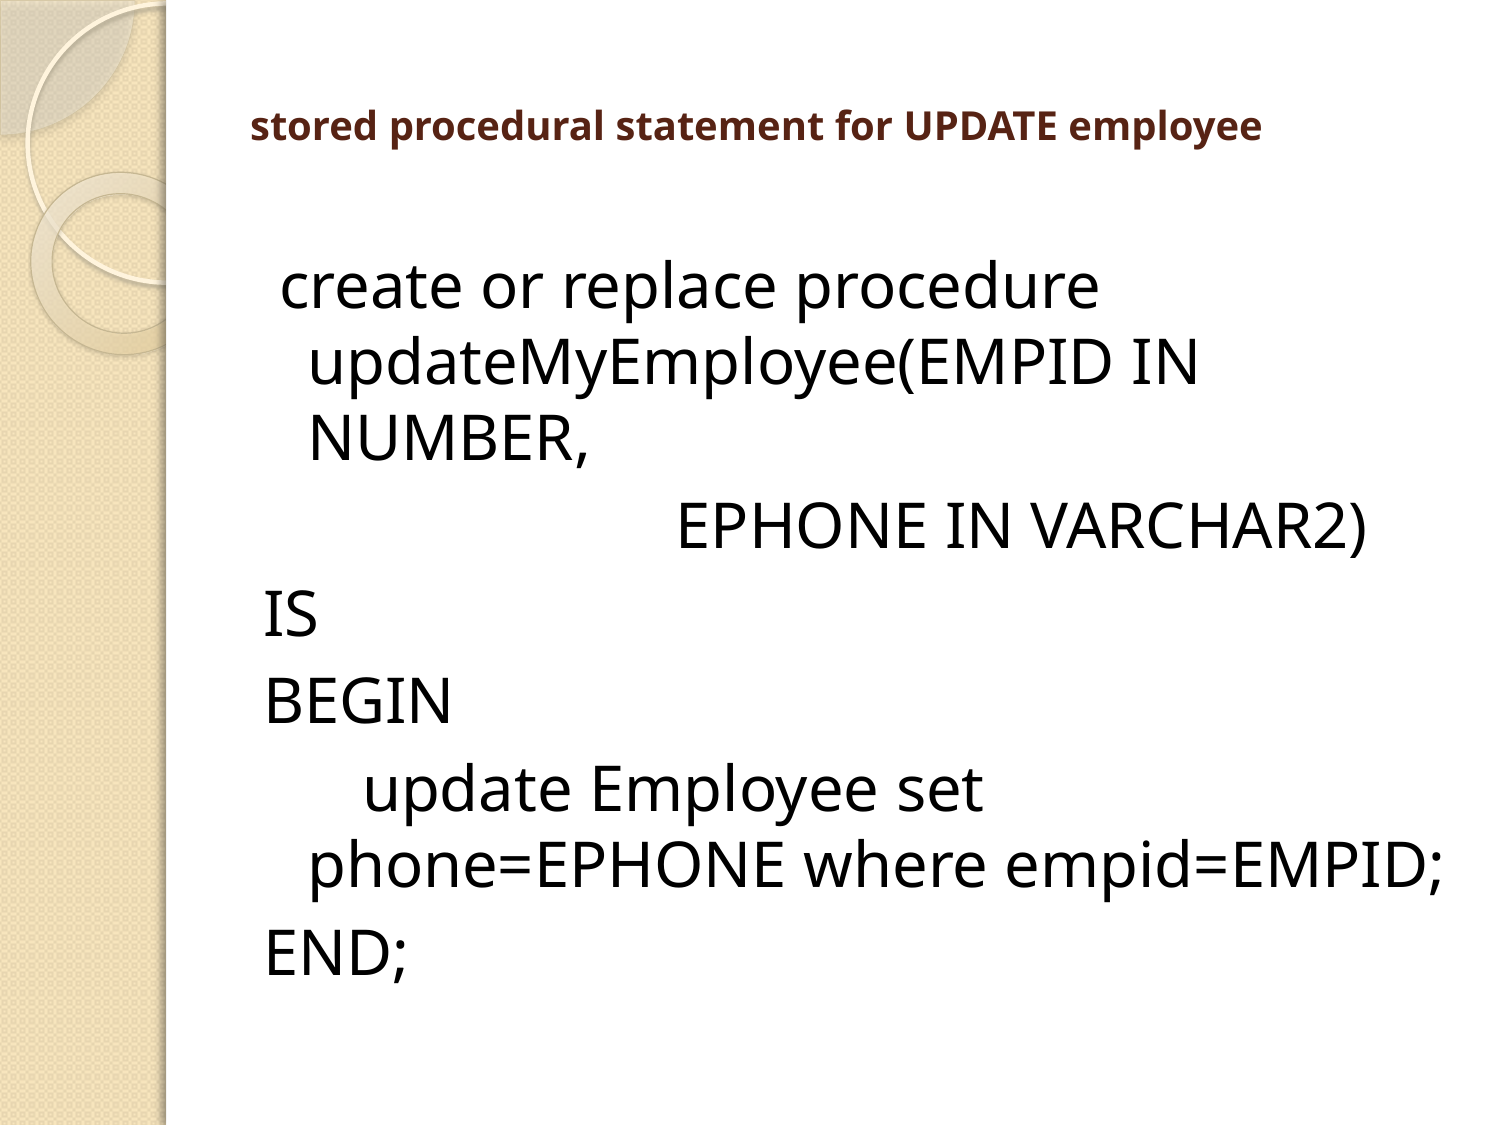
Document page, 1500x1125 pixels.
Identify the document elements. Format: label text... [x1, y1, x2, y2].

title stored procedural statement for UPDATE employee [235, 45, 1466, 233]
list create or replace procedure updateMyEmployee(EMPID IN NUMBER, EPHONE IN VARCHAR2) IS BEGIN update Employee set phone=EPHONE where empid=EMPID; END; [235, 237, 1466, 1025]
